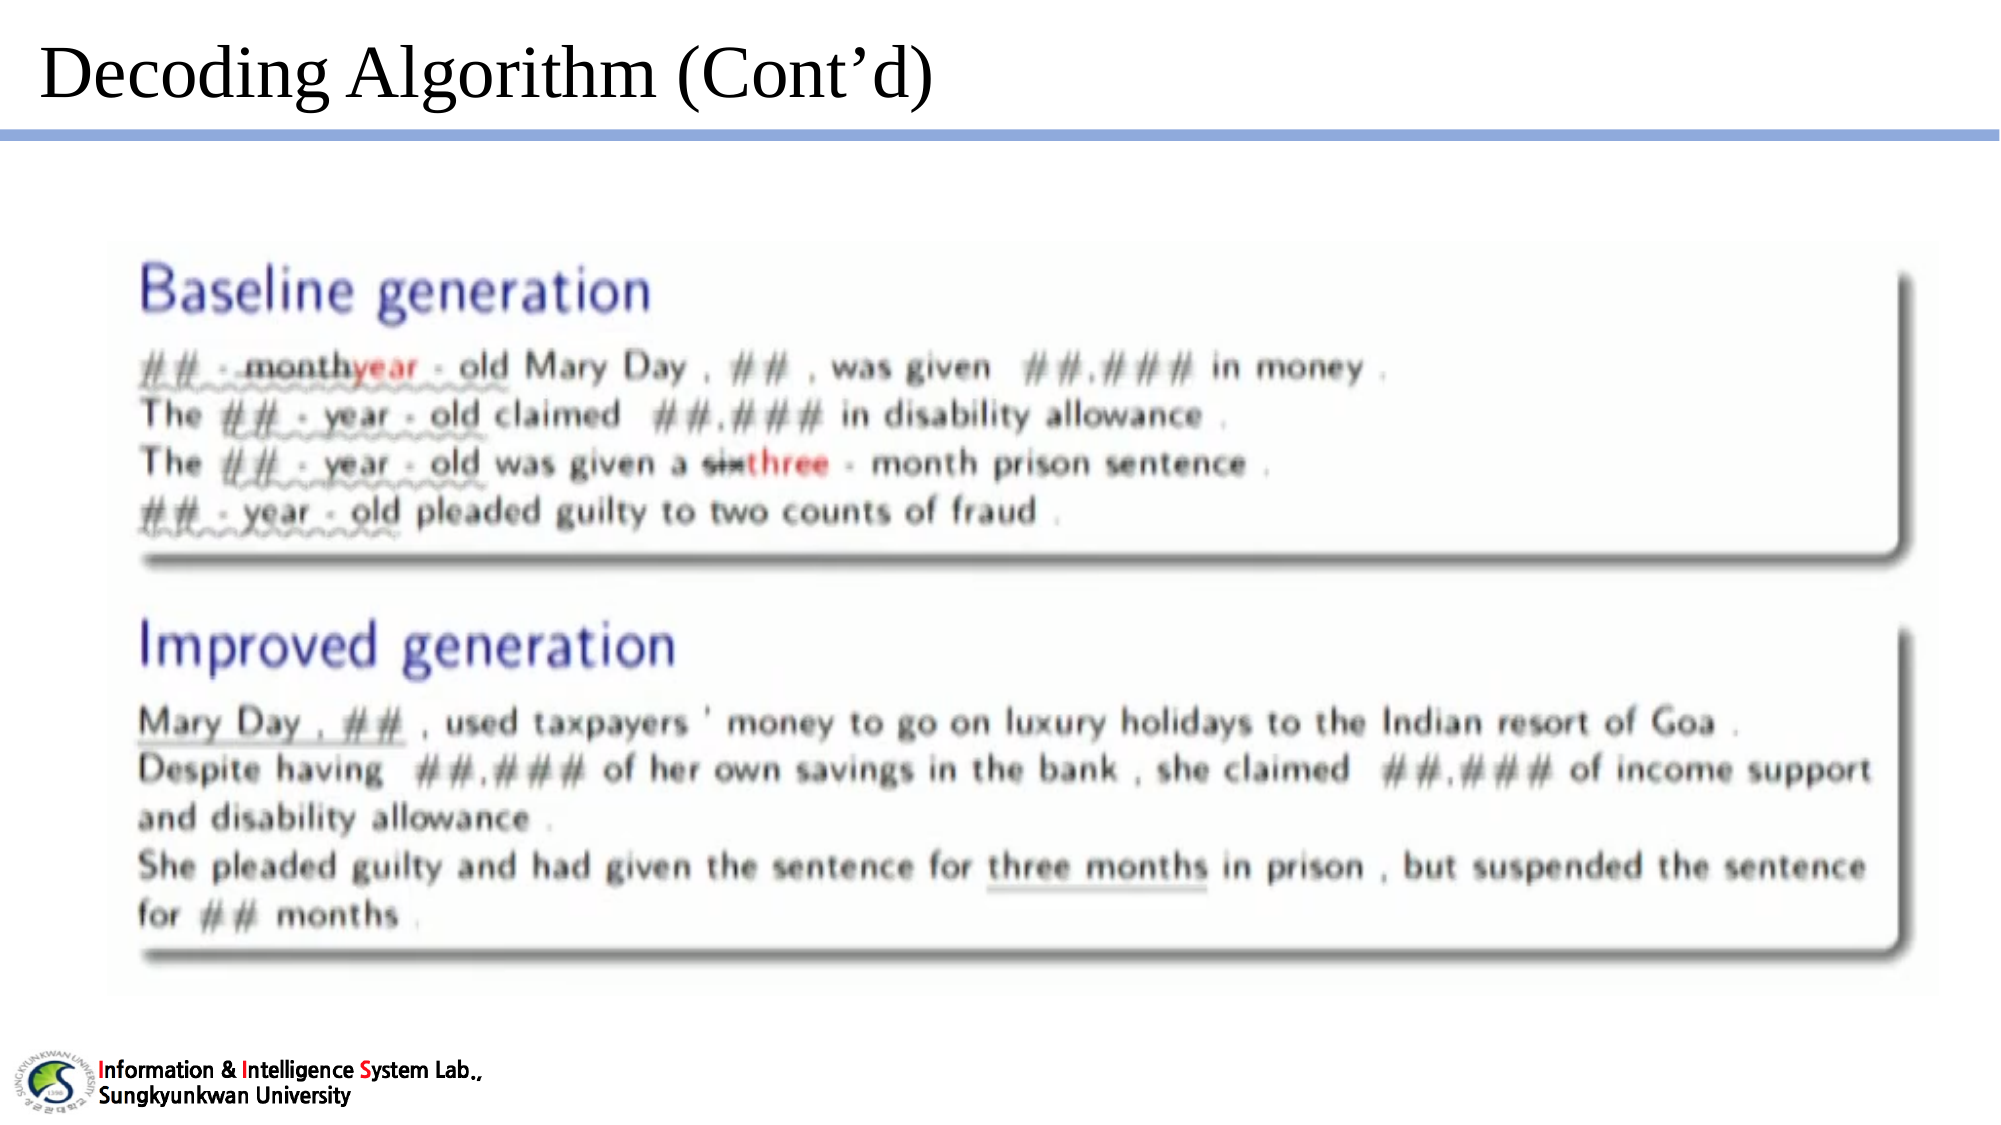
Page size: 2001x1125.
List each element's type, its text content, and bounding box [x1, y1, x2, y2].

picture [0, 1039, 497, 1120]
text_box Decoding Algorithm (Cont’d) [24, 24, 1939, 123]
text_box [0, 128, 2000, 142]
picture [107, 241, 1939, 996]
